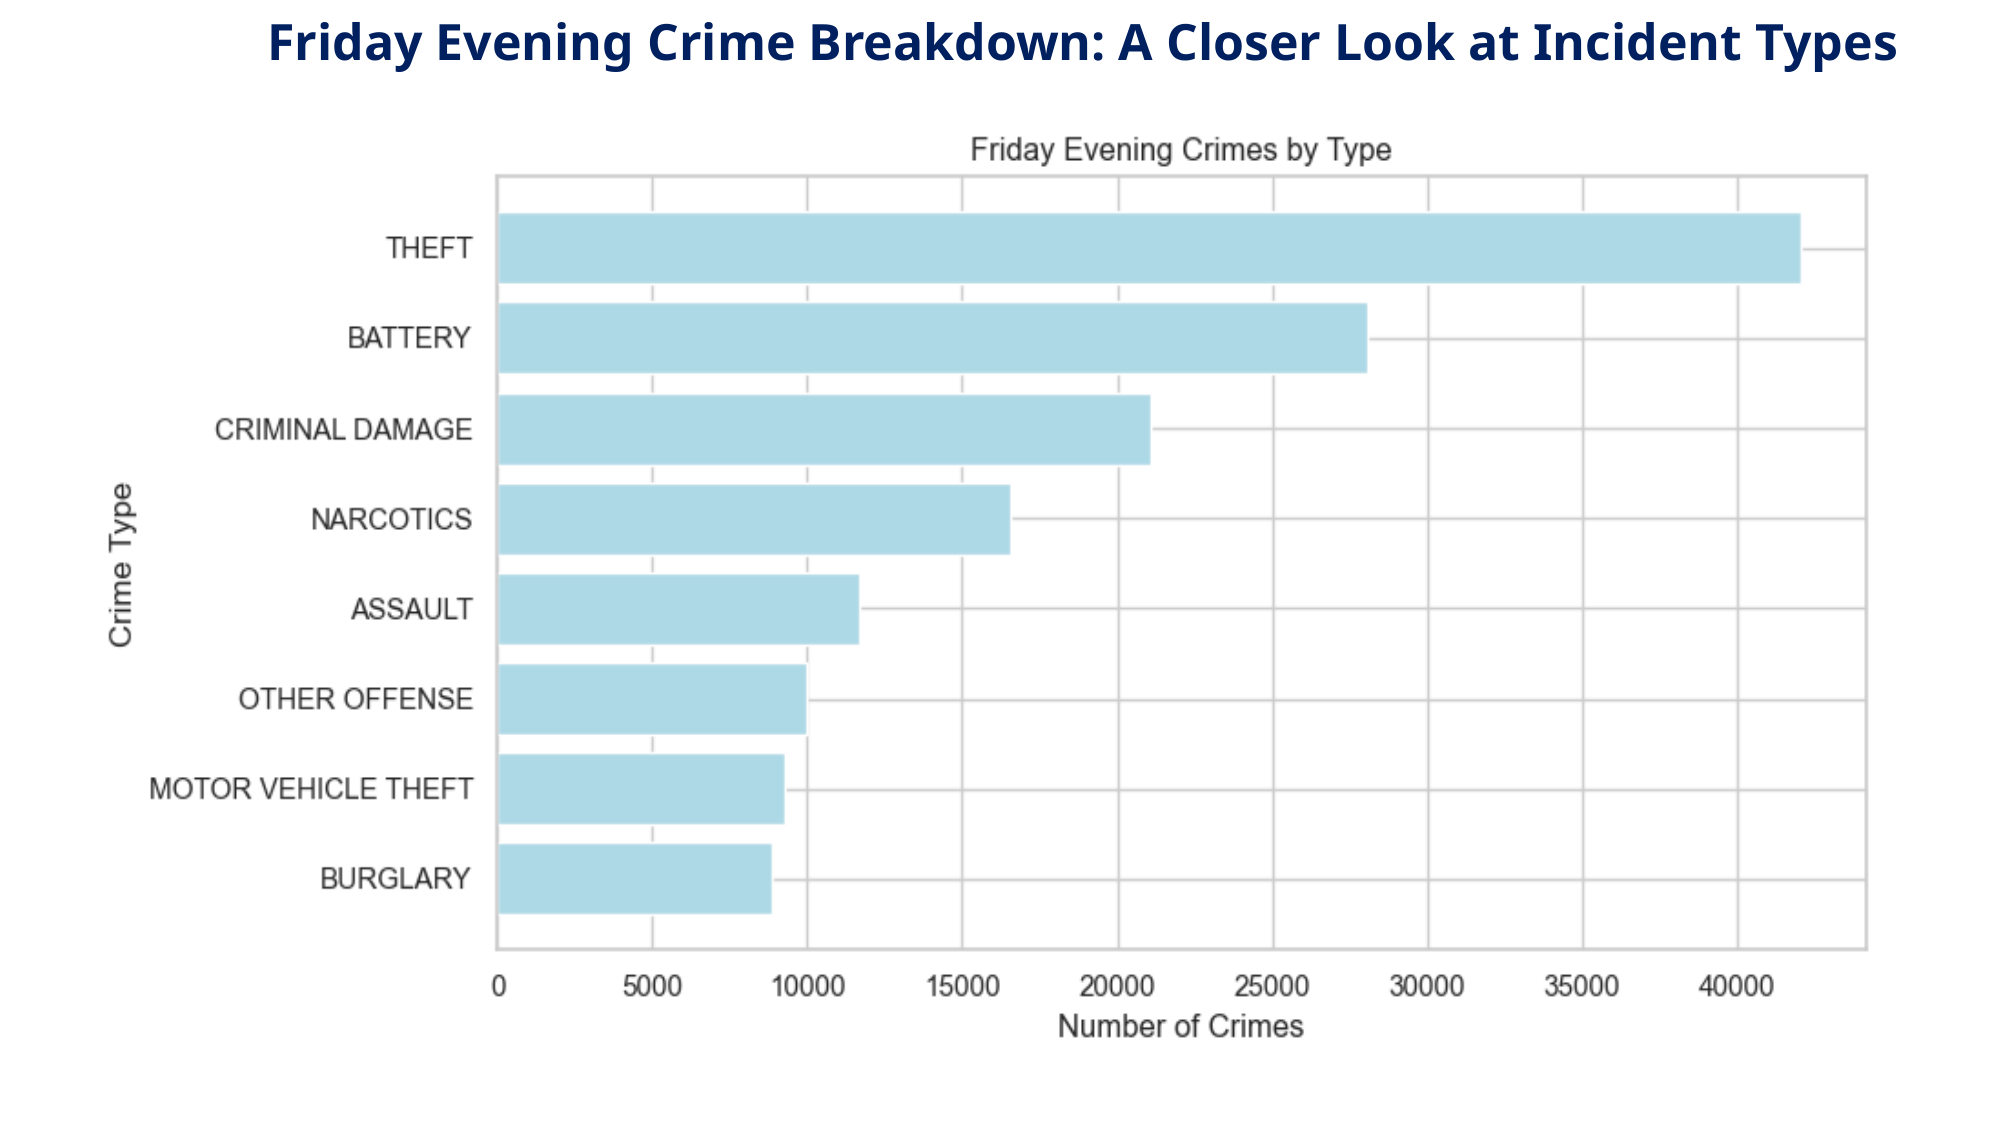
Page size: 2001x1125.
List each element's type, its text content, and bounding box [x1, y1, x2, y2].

text_box Friday Evening Crime Breakdown: A Closer Look at Incident Types [252, 3, 1934, 78]
picture [93, 118, 1885, 1063]
